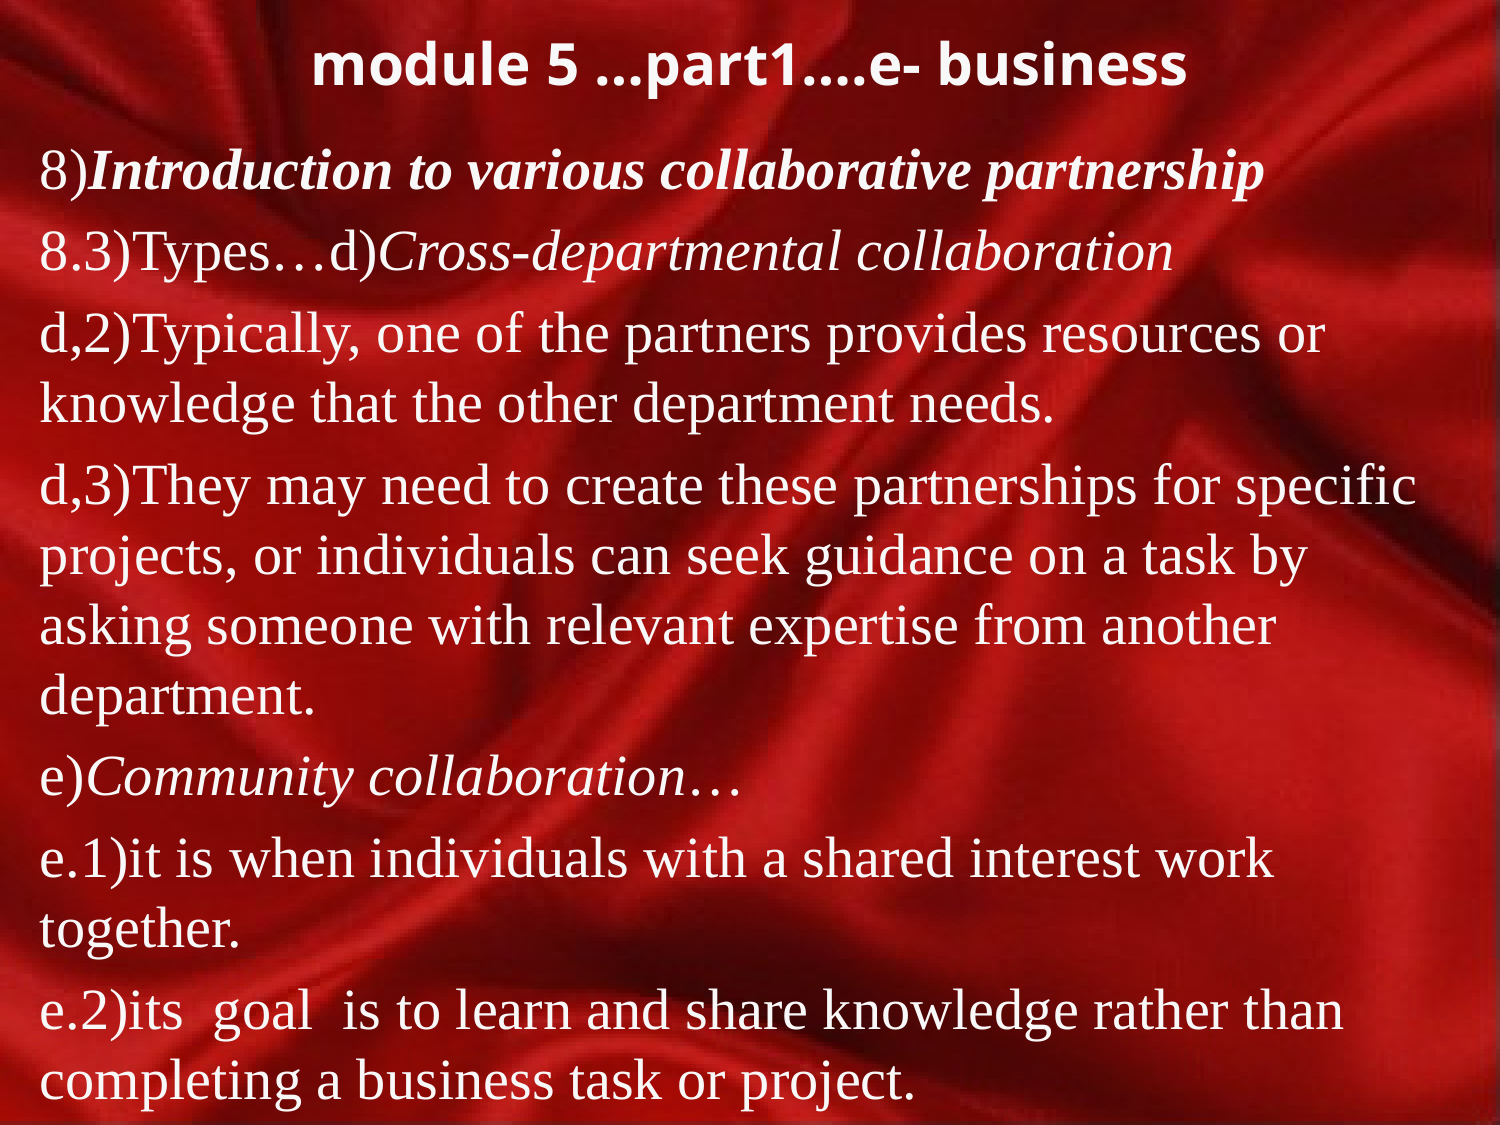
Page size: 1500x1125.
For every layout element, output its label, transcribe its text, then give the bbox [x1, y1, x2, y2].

title module 5 …part1….e- business [43, 24, 1457, 100]
list 8)Introduction to various collaborative partnership 8.3)Types…d)Cross-departmental collaboration d,2)Typically, one of the partners provides resources or knowledge that the other department needs. d,3)They may need to create these partnerships for specific projects, or individuals can seek guidance on a task by asking someone with relevant expertise from another department. e)Community collaboration… e.1)it is when individuals with a shared interest work together. e.2)its goal is to learn and share knowledge rather than completing a business task or project. [24, 123, 1475, 1125]
picture [0, 0, 1500, 1125]
